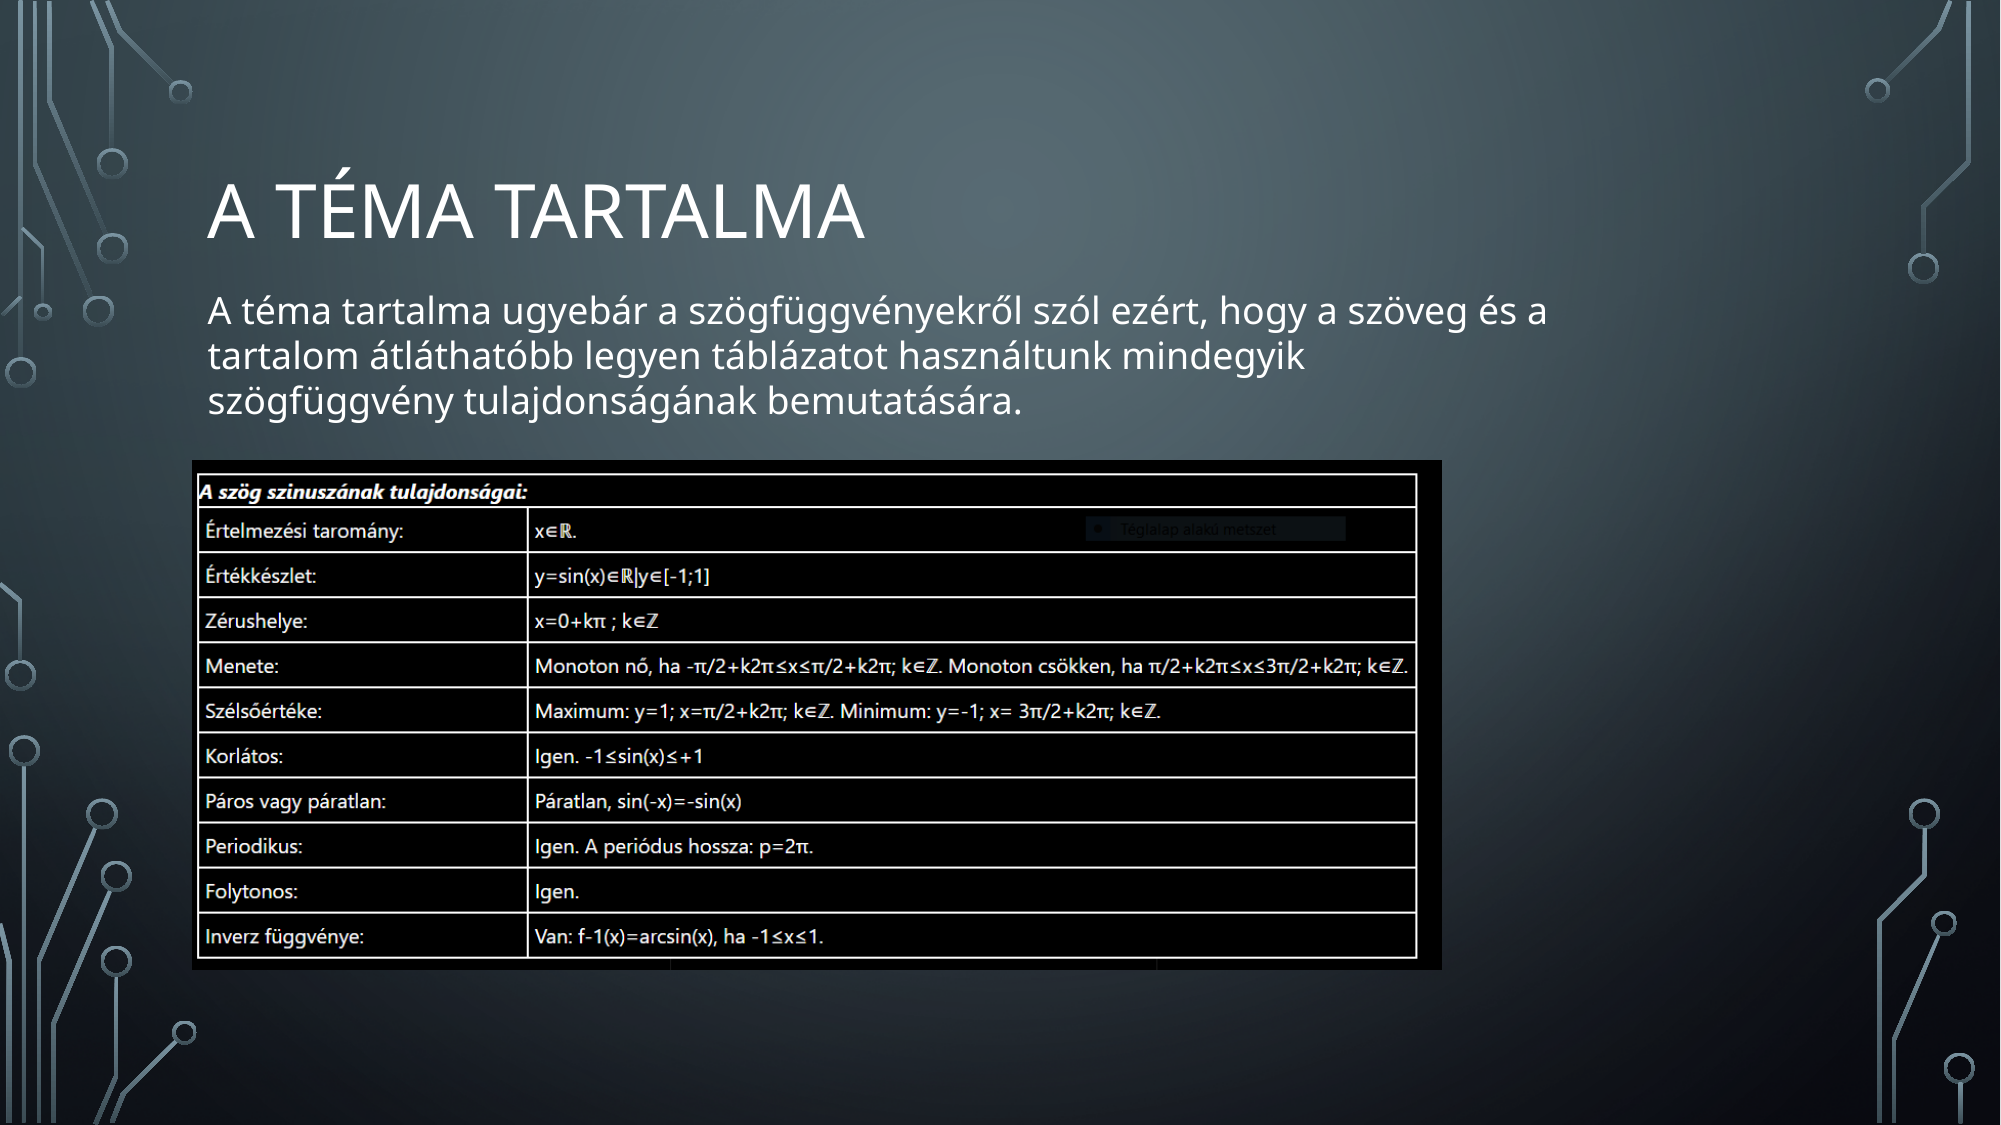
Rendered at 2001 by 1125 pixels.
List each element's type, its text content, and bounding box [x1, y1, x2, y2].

title A téma tartalma [192, 92, 1818, 336]
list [192, 460, 1442, 970]
text_box A téma tartalma ugyebár a szögfüggvényekről szól ezért, hogy a szöveg és a tartalom átláthatóbb legyen táblázatot használtunk mindegyik szögfüggvény tulajdonságának bemutatására. [192, 280, 1573, 430]
